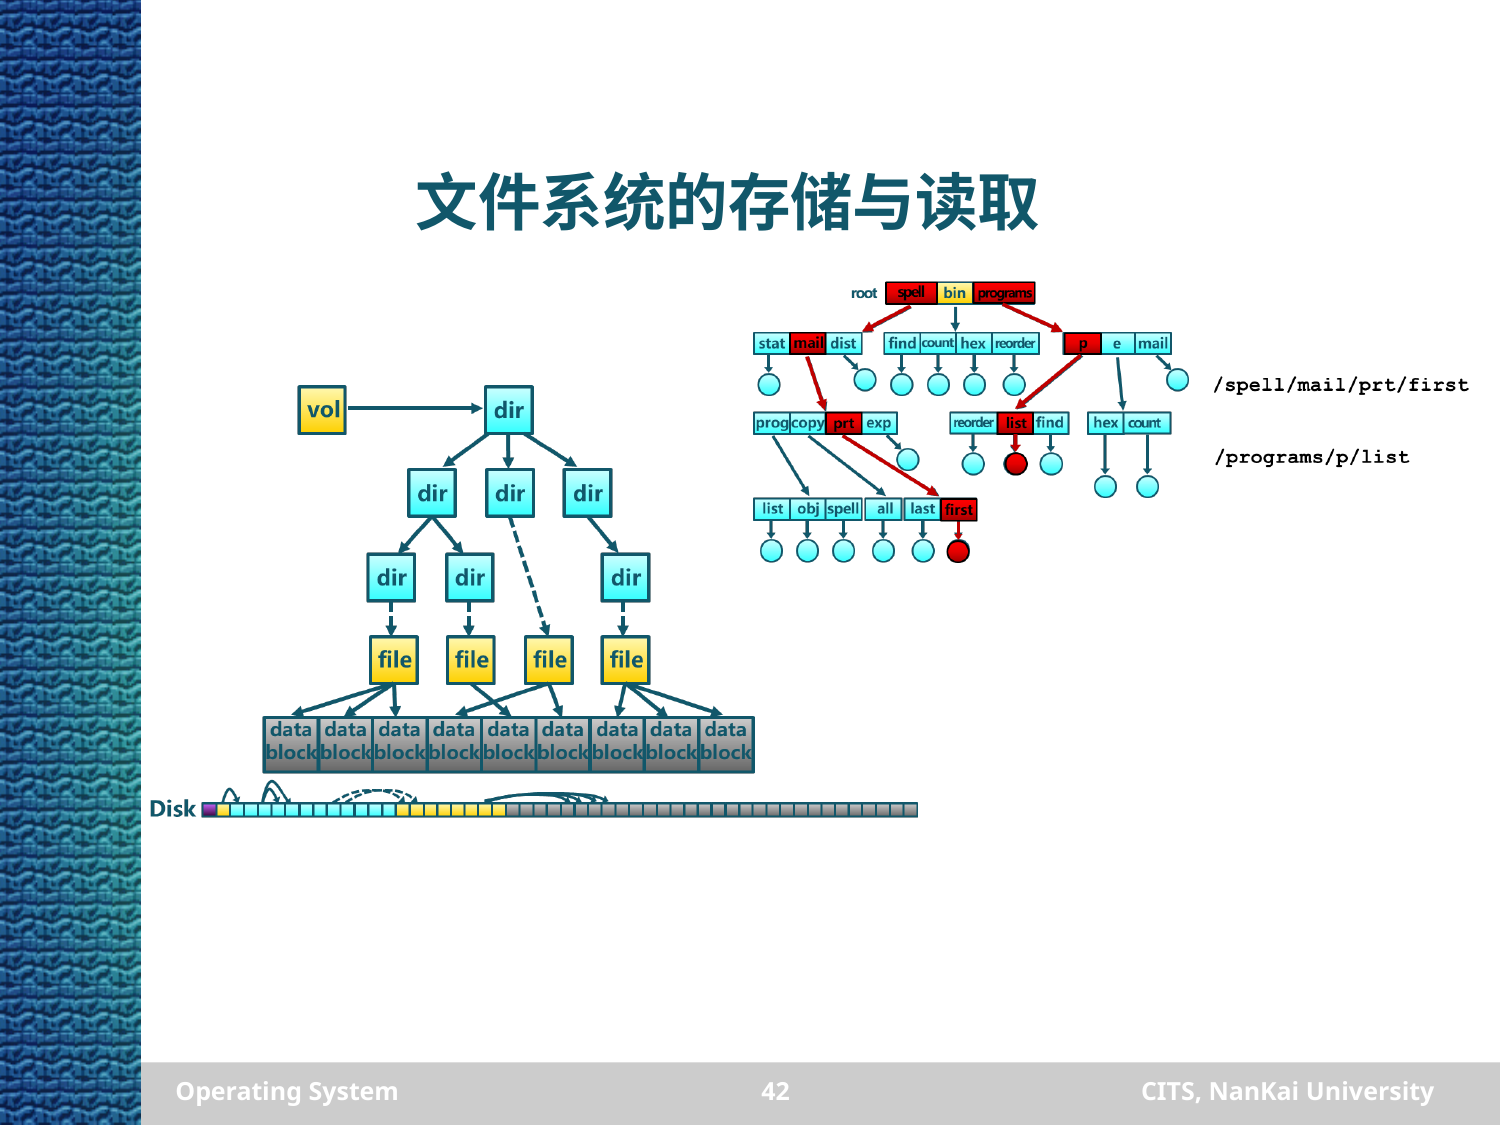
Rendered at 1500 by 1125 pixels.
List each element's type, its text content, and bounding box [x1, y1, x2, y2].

slide_number Operating System [160, 1067, 574, 1118]
footer CITS, NanKai University [974, 1067, 1451, 1118]
picture [0, 0, 1482, 1125]
slide_number 42 [600, 1067, 951, 1118]
text_box 文件系统的存储与读取 [53, 156, 1403, 240]
